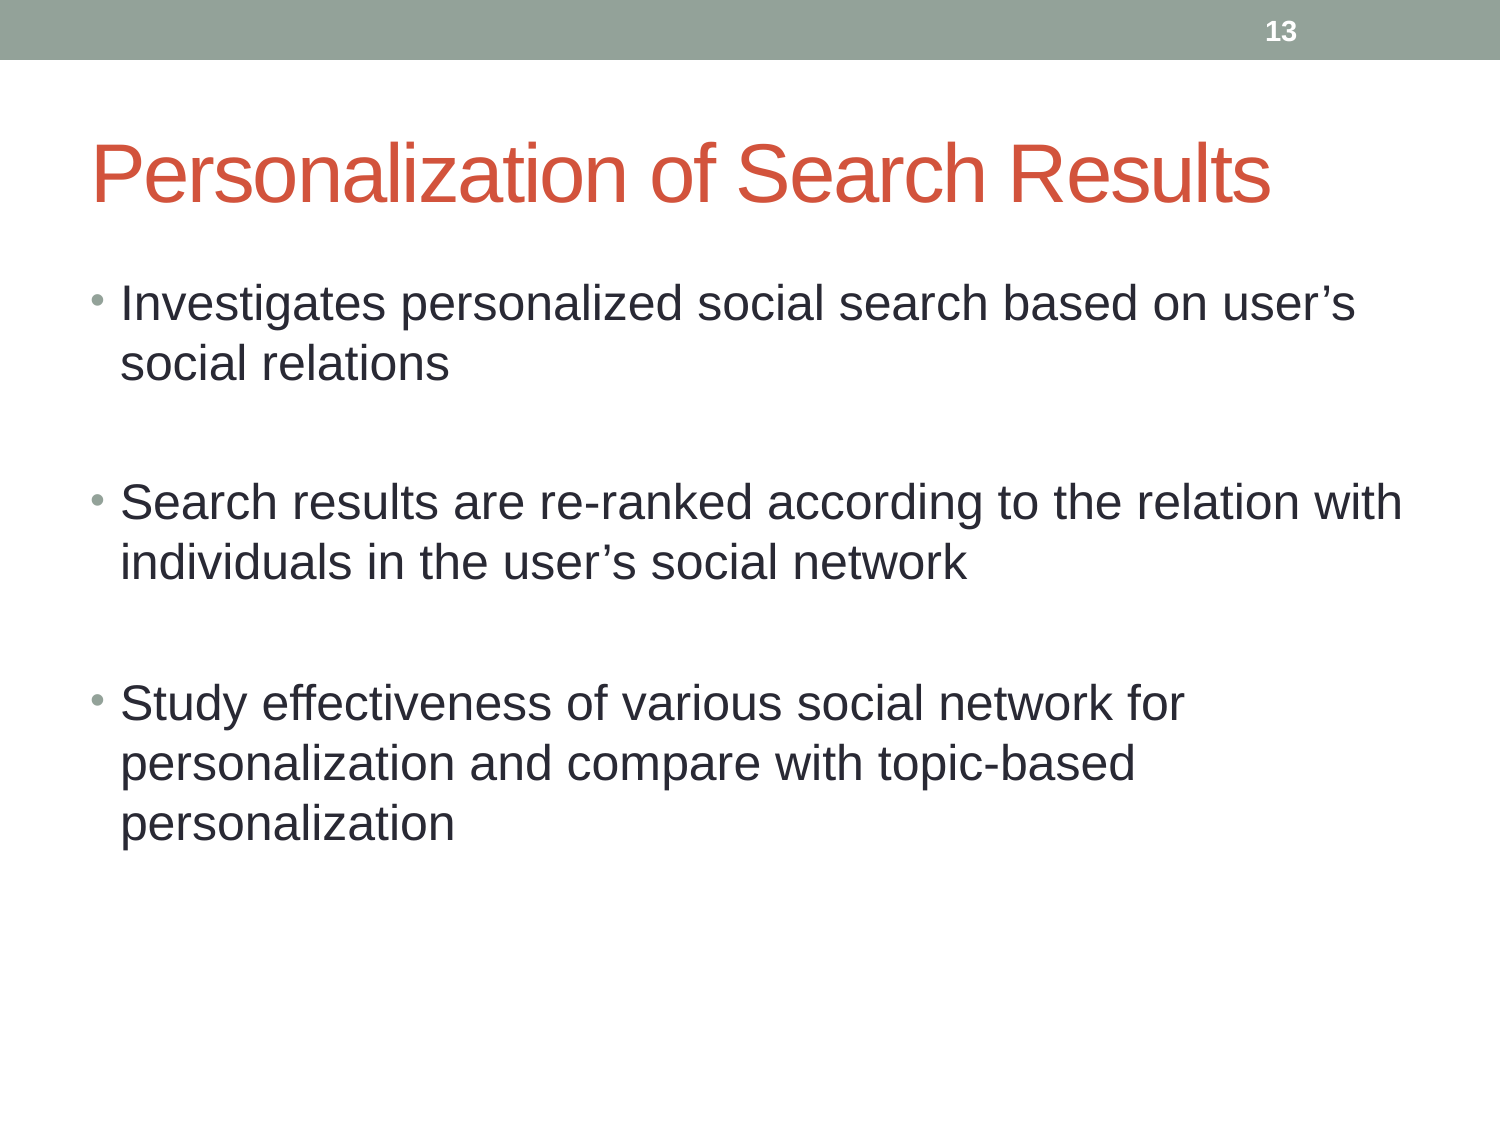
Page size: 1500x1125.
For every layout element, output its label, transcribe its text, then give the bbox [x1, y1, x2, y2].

slide_number 13 [1250, 3, 1425, 57]
list Investigates personalized social search based on user’s social relations Search results are re-ranked according to the relation with individuals in the user’s social network Study effectiveness of various social network for personalization and compare with topic-based personalization [75, 262, 1425, 1063]
title Personalization of Search Results [75, 87, 1425, 250]
